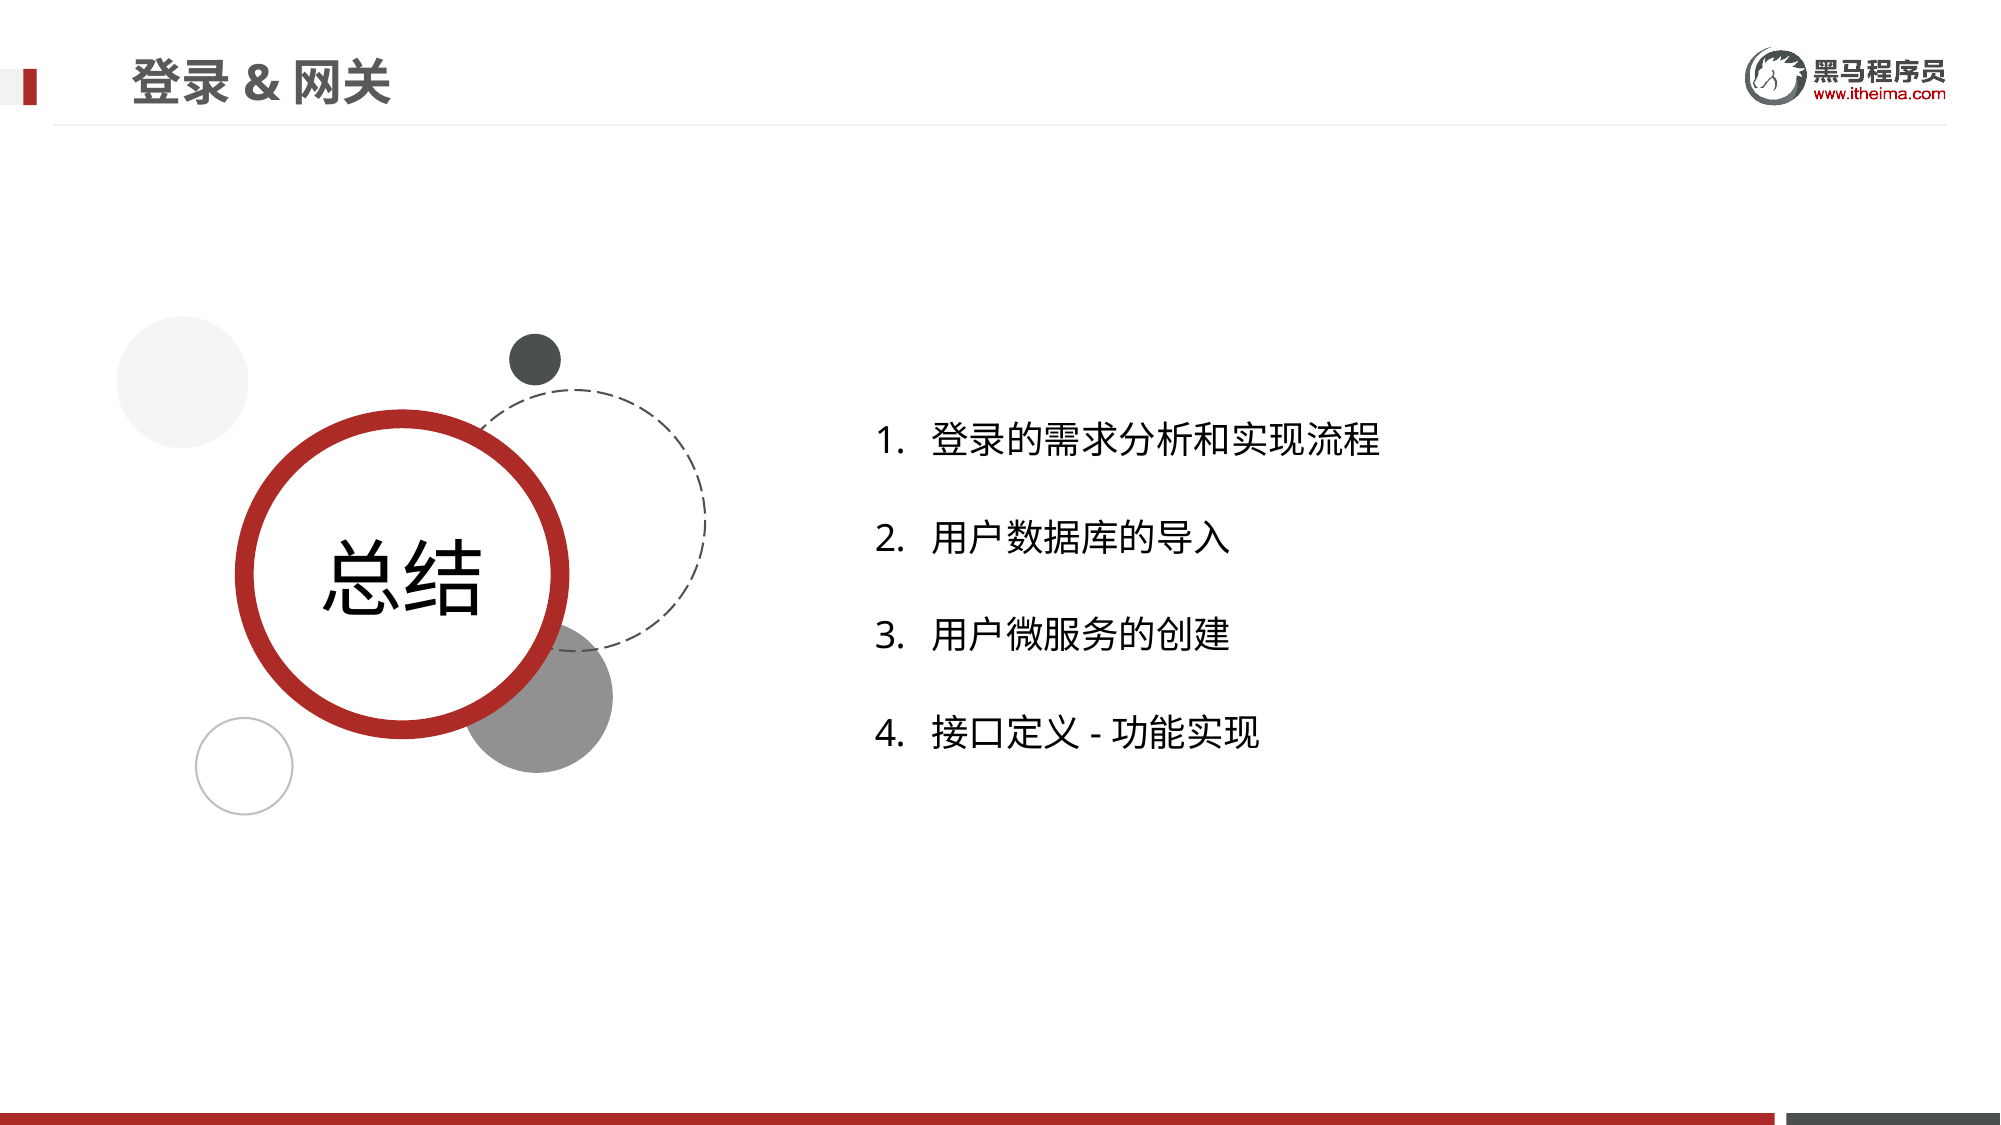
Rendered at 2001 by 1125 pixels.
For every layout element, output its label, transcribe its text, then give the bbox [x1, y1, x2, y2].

title 登录&网关 [116, 38, 1556, 124]
picture [1744, 46, 1946, 106]
list 登录的需求分析和实现流程 用户数据库的导入 用户微服务的创建 接口定义-功能实现 [859, 192, 1805, 933]
